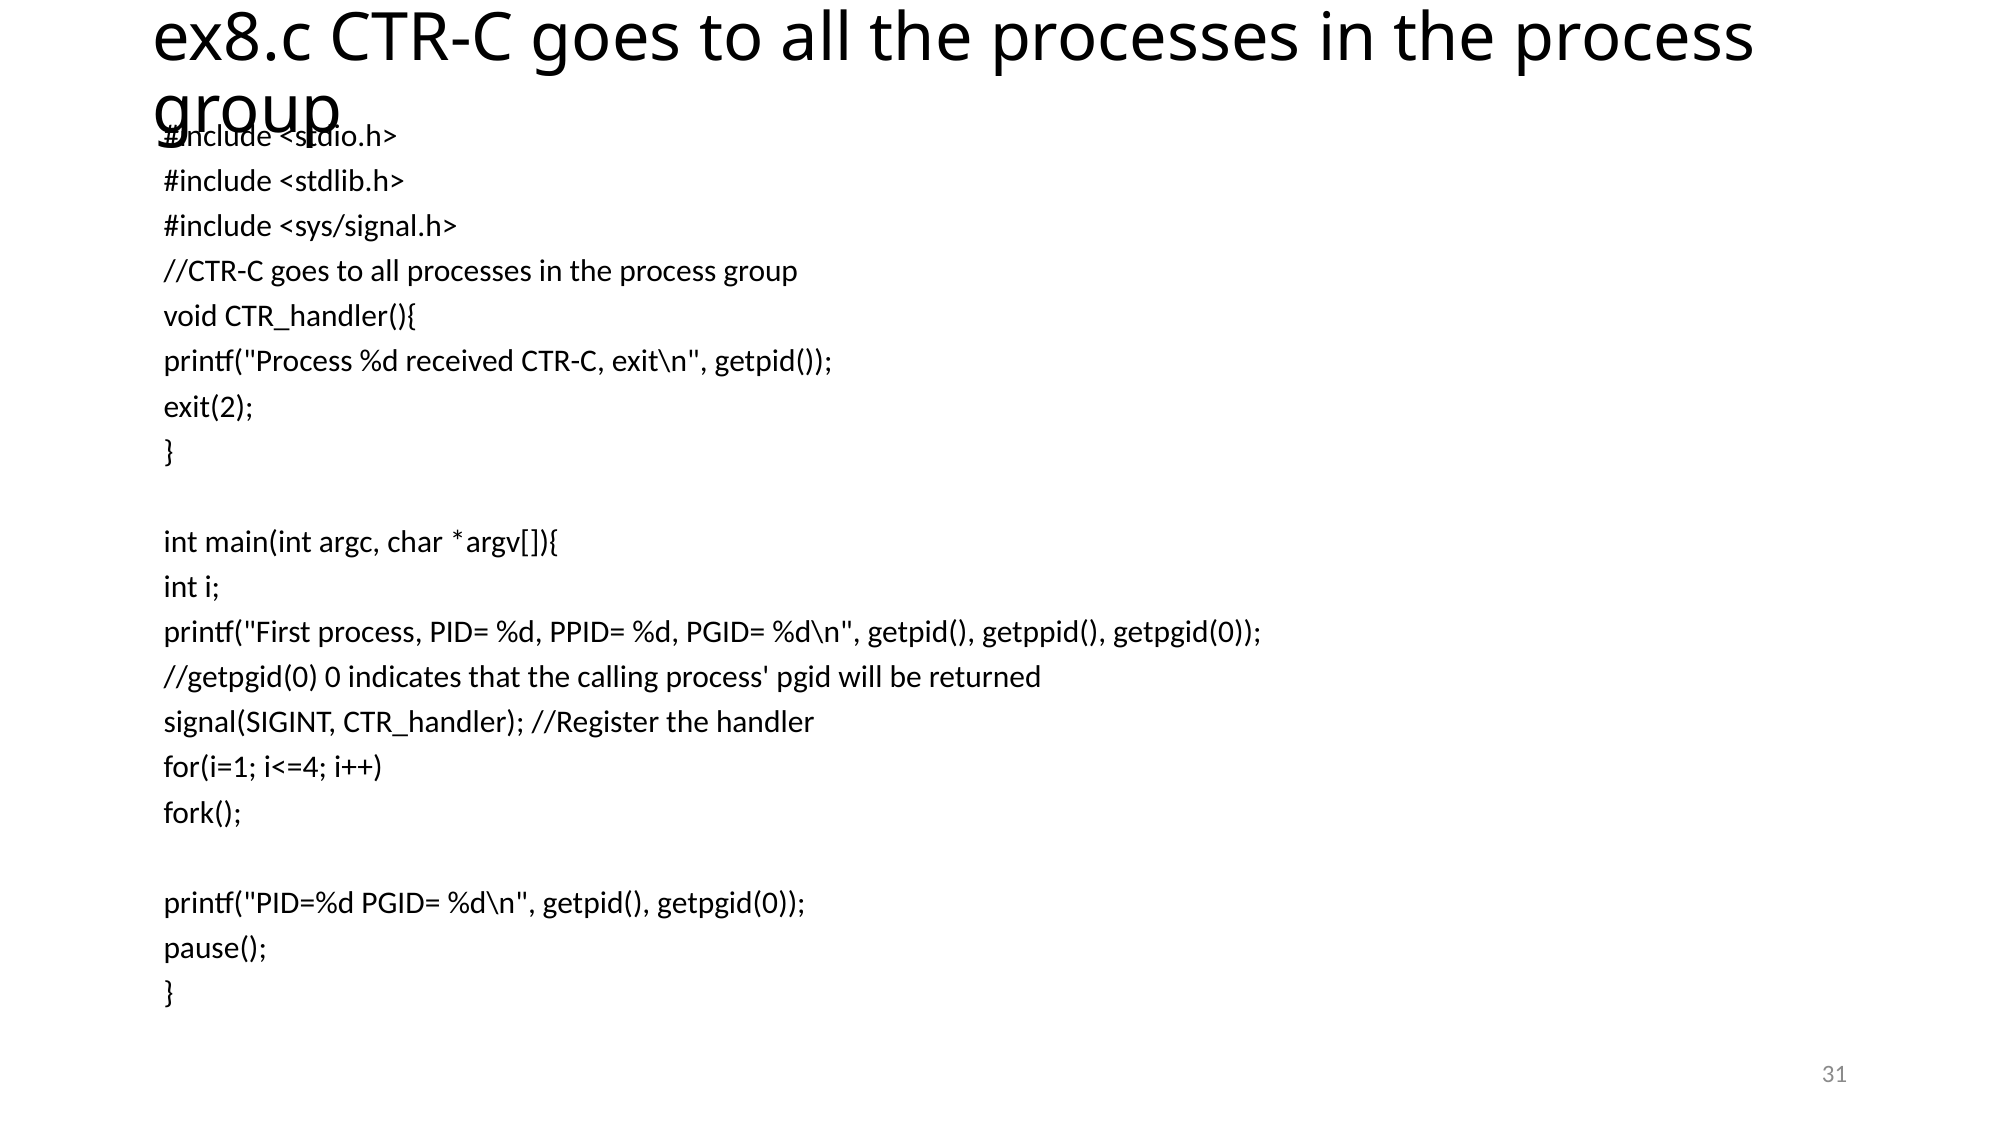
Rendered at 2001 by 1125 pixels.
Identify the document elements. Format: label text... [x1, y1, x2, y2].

slide_number 31 [1412, 1042, 1863, 1103]
list #include <stdio.h> #include <stdlib.h> #include <sys/signal.h> //CTR-C goes to all processes in the process group void CTR_handler(){ printf("Process %d received CTR-C, exit\n", getpid()); exit(2); } int main(int argc, char *argv[]){ int i; printf("First process, PID= %d, PPID= %d, PGID= %d\n", getpid(), getppid(), getpgid(0)); //getpgid(0) 0 indicates that the calling process' pgid will be returned signal(SIGINT, CTR_handler); //Register the handler for(i=1; i<=4; i++) fork(); printf("PID=%d PGID= %d\n", getpid(), getpgid(0)); pause(); } [148, 111, 1874, 1034]
title ex8.c CTR-C goes to all the processes in the process group [137, 38, 1863, 112]
